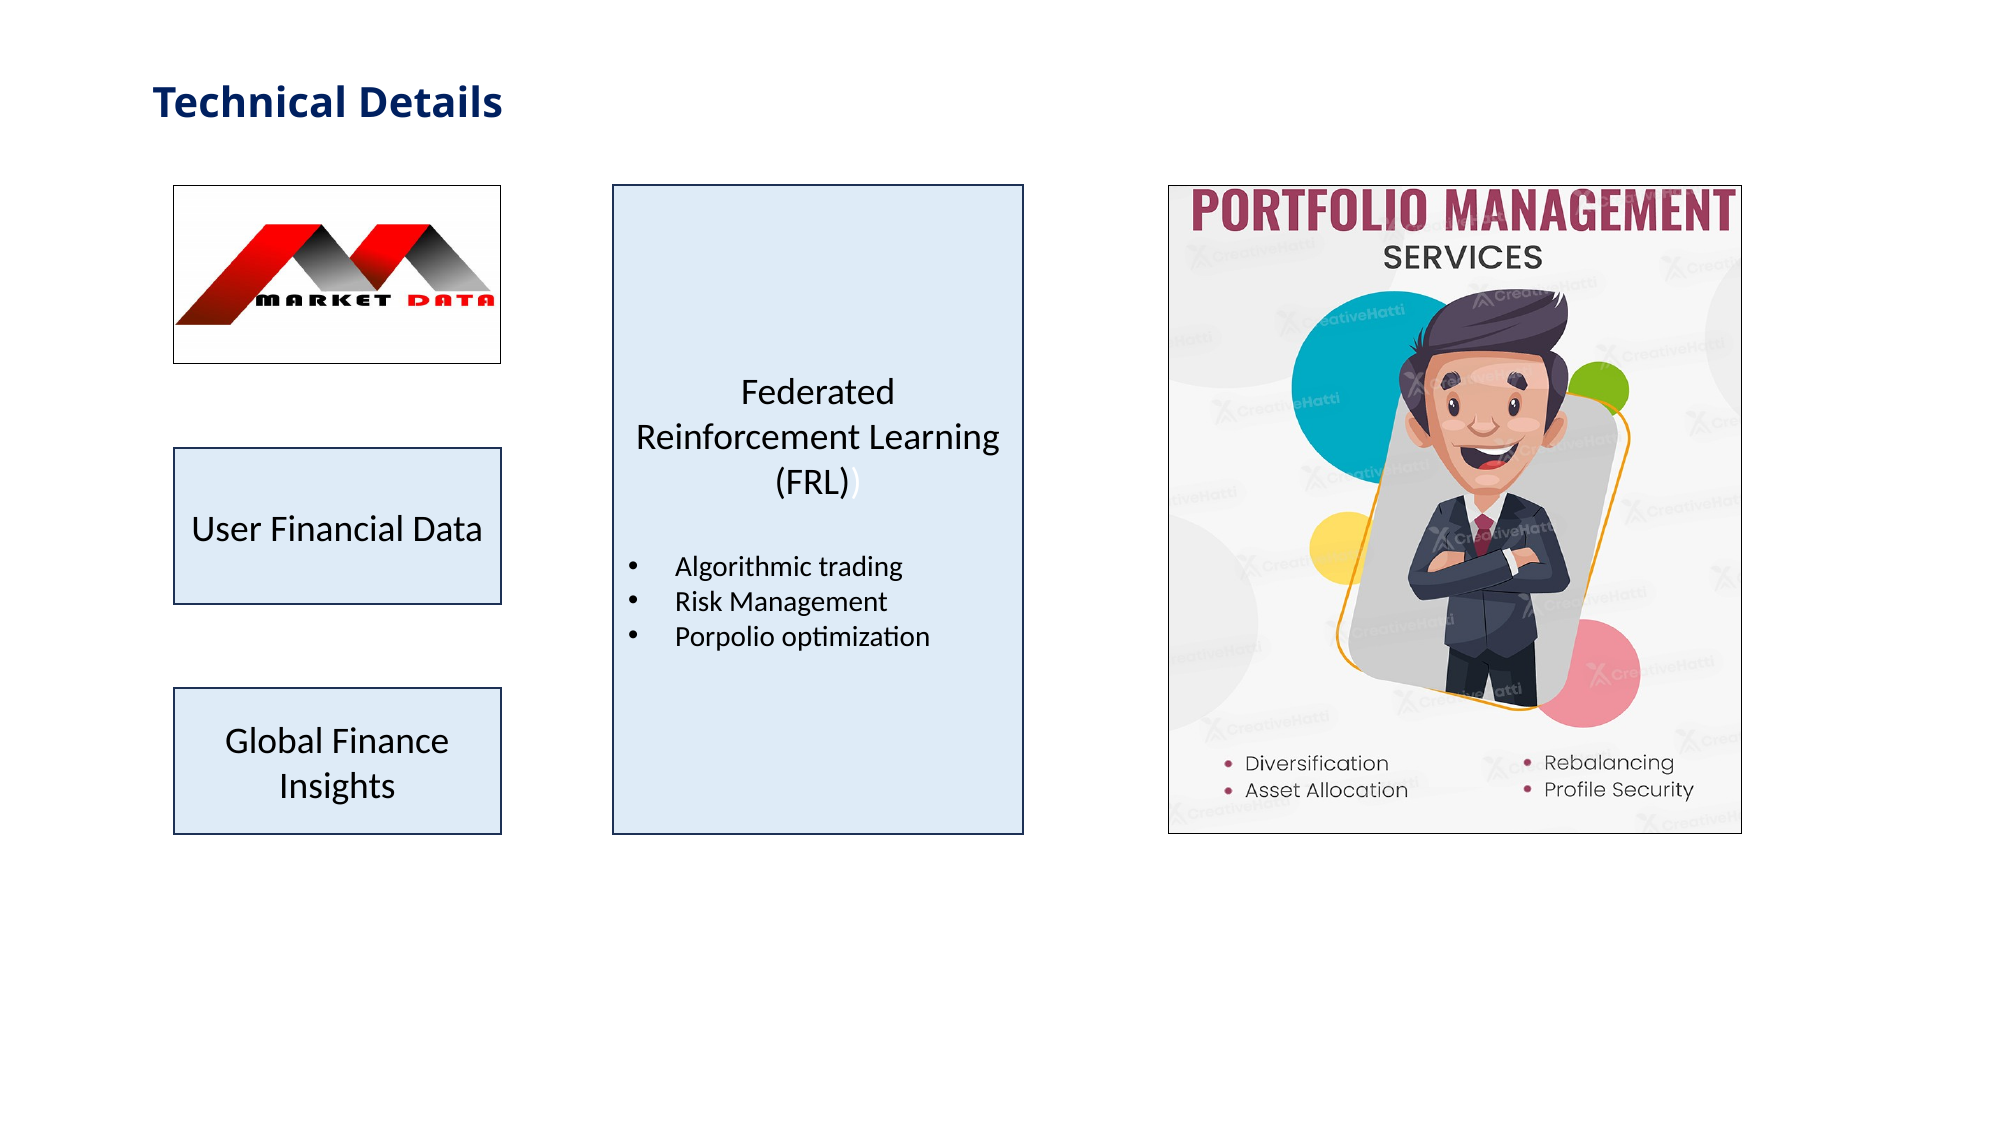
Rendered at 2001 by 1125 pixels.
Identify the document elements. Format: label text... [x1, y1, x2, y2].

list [173, 185, 501, 364]
picture [1168, 185, 1742, 834]
text_box Federated Reinforcement Learning (FRL)) Algorithmic trading Risk Management Porpolio optimization [612, 184, 1024, 835]
text_box Global Finance Insights [173, 687, 502, 835]
title Technical Details [137, 59, 1863, 149]
text_box User Financial Data [173, 447, 502, 605]
